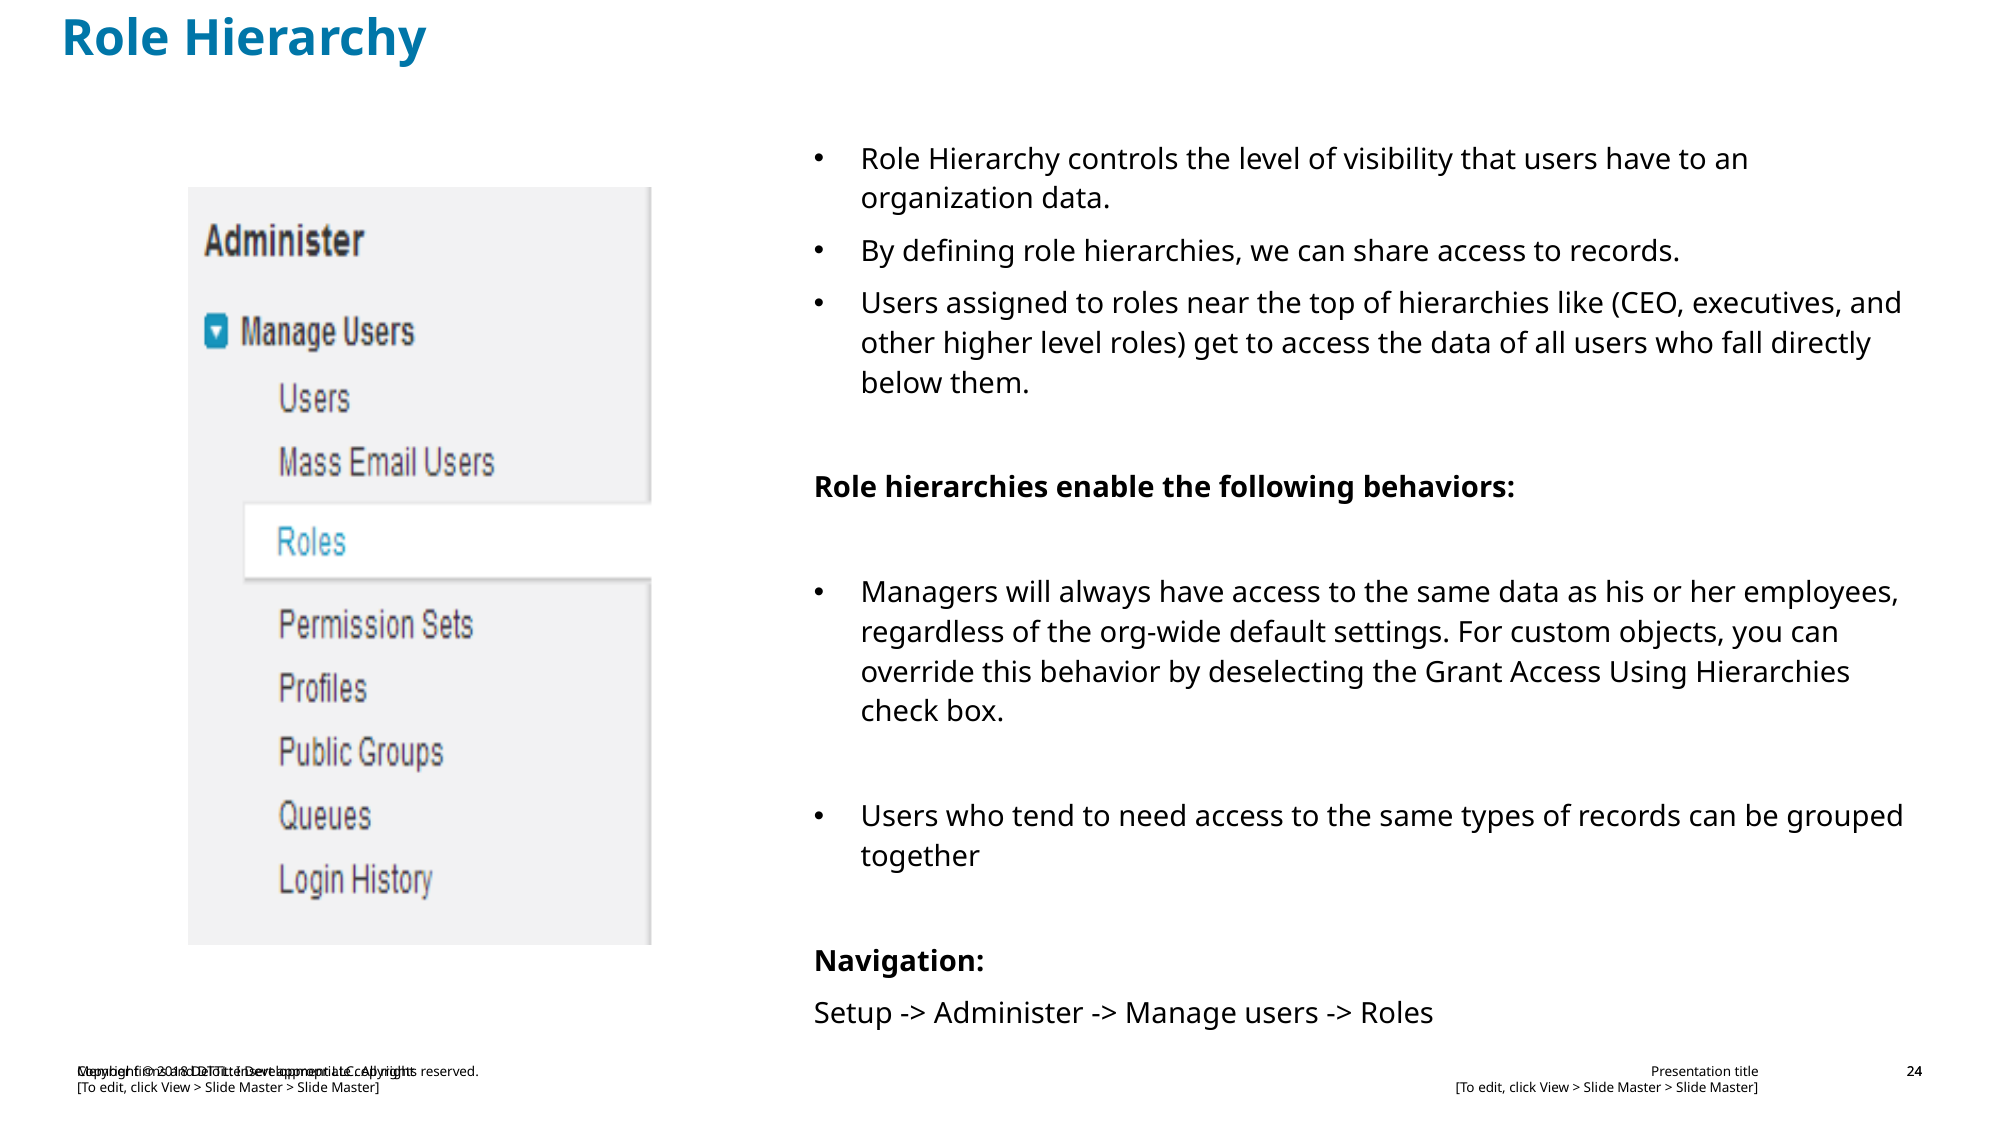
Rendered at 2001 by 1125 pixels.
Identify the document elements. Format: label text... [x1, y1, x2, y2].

text_box Role Hierarchy controls the level of visibility that users have to an organization data. By defining role hierarchies, we can share access to records. Users assigned to roles near the top of hierarchies like (CEO, executives, and other higher level roles) get to access the data of all users who fall directly below them. Role hierarchies enable the following behaviors: Managers will always have access to the same data as his or her employees, regardless of the org-wide default settings. For custom objects, you can override this behavior by deselecting the Grant Access Using Hierarchies check box. Users who tend to need access to the same types of records can be grouped together Navigation: Setup -> Administer -> Manage users -> Roles [699, 127, 1923, 1125]
text_box [77, 180, 699, 962]
text_box Role Hierarchy [61, 0, 1000, 92]
picture [188, 187, 654, 945]
